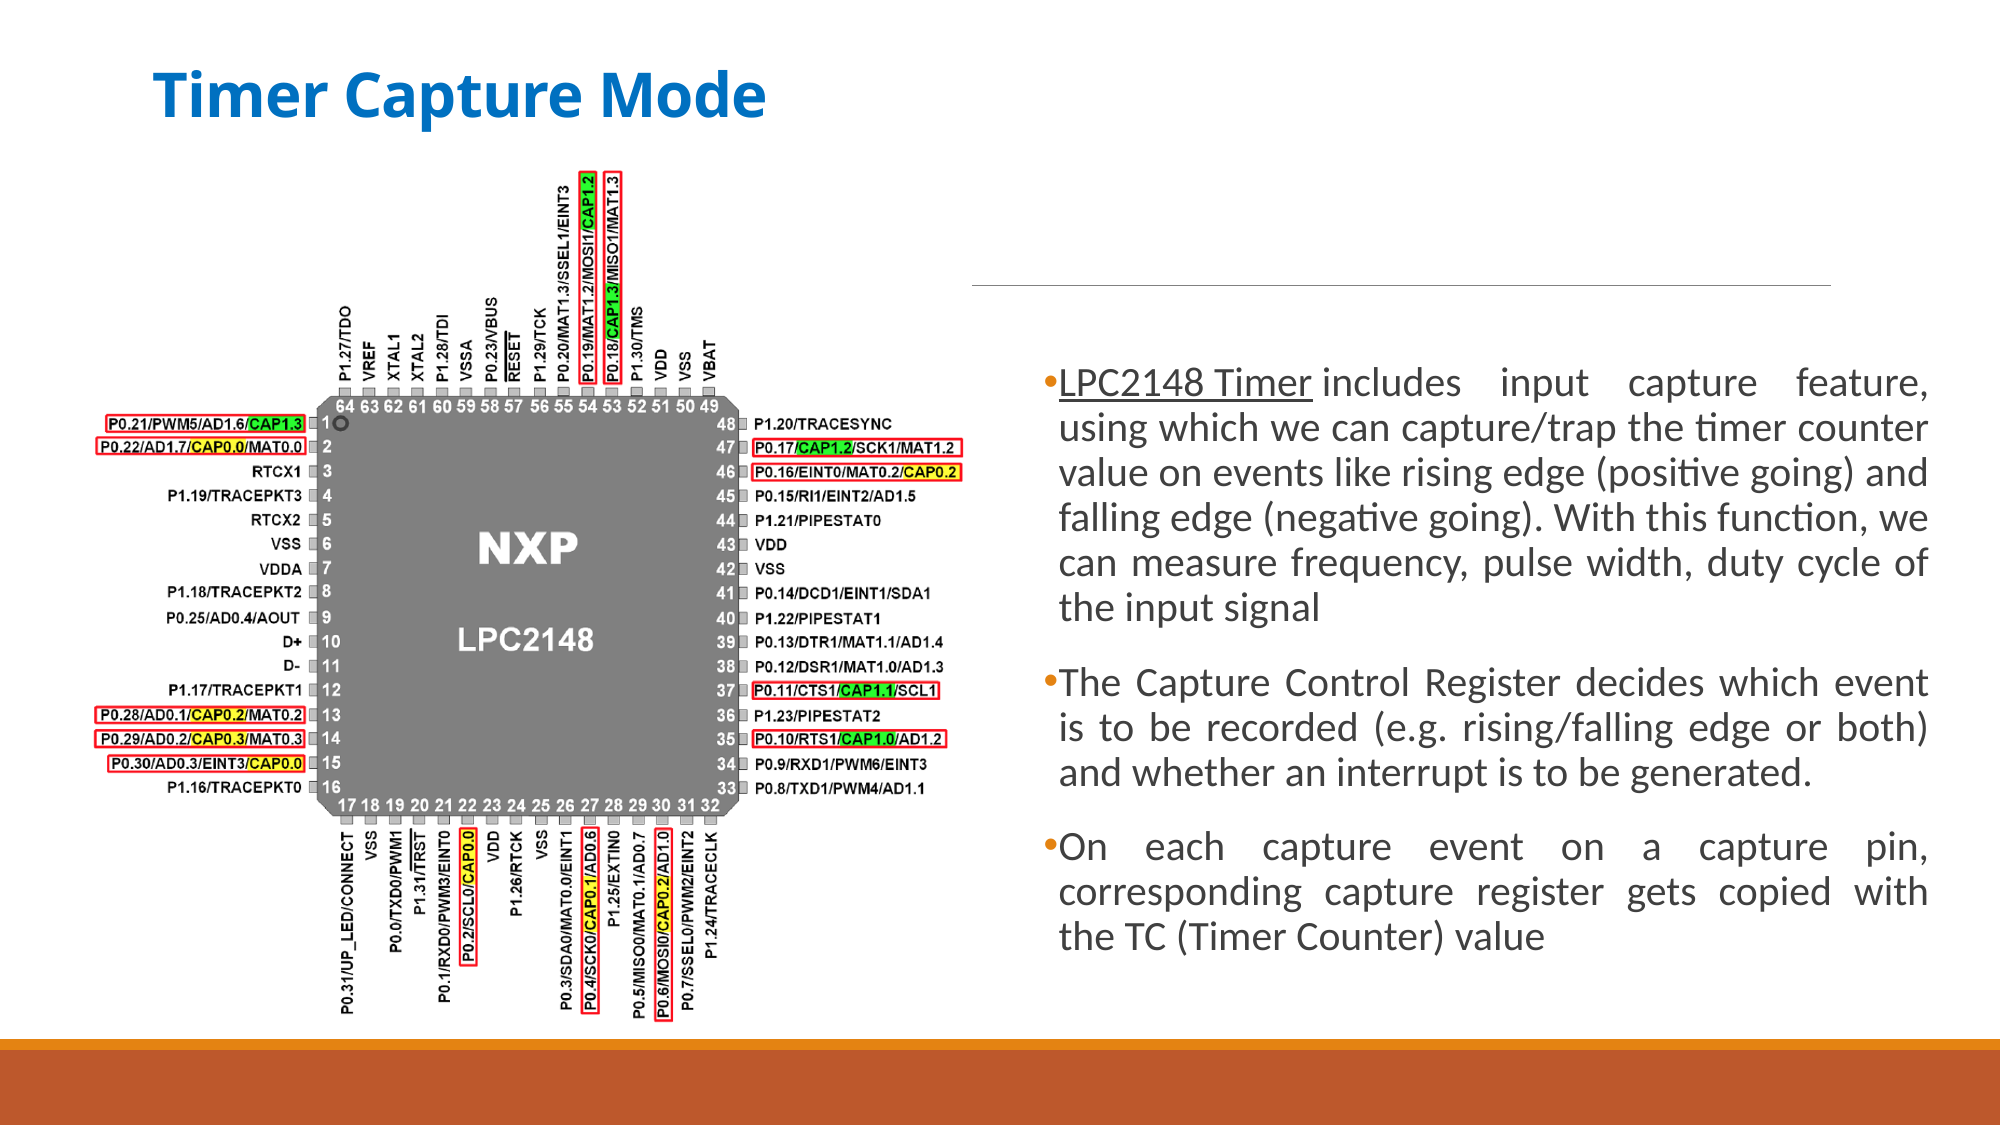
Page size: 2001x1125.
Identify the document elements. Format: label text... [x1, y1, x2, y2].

title Timer Capture Mode [137, 59, 1863, 139]
picture [89, 154, 972, 1027]
list LPC2148 Timer includes input capture feature, using which we can capture/trap the timer counter value on events like rising edge (positive going) and falling edge (negative going). With this function, we can measure frequency, pulse width, duty cycle of the input signal The Capture Control Register decides which event is to be recorded (e.g. rising/falling edge or both) and whether an interrupt is to be generated. On each capture event on a capture pin, corresponding capture register gets copied with the TC (Timer Counter) value [1028, 273, 1945, 1066]
